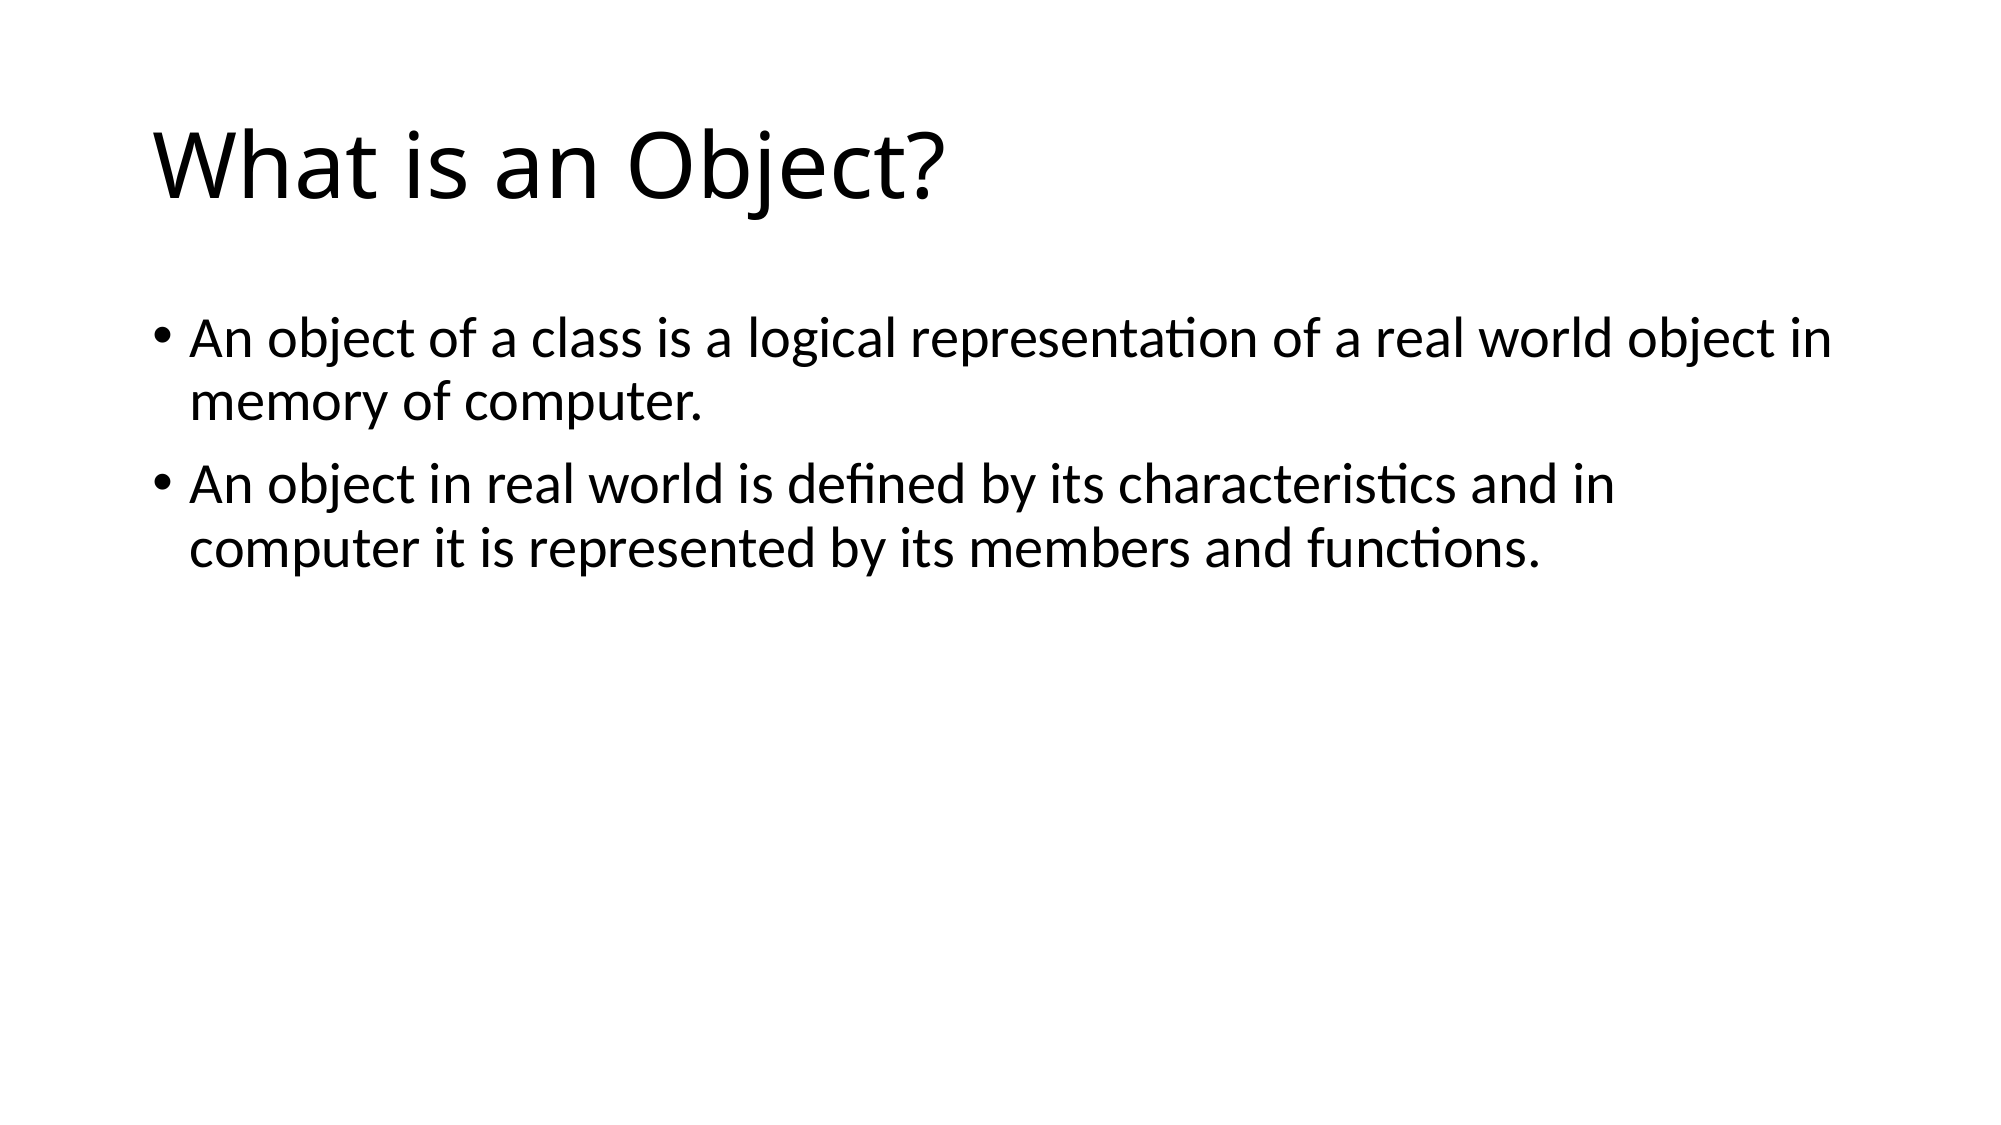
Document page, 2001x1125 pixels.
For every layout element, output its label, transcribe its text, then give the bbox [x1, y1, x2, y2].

list An object of a class is a logical representation of a real world object in memory of computer. An object in real world is defined by its characteristics and in computer it is represented by its members and functions. [137, 299, 1863, 1014]
title What is an Object? [137, 59, 1863, 278]
